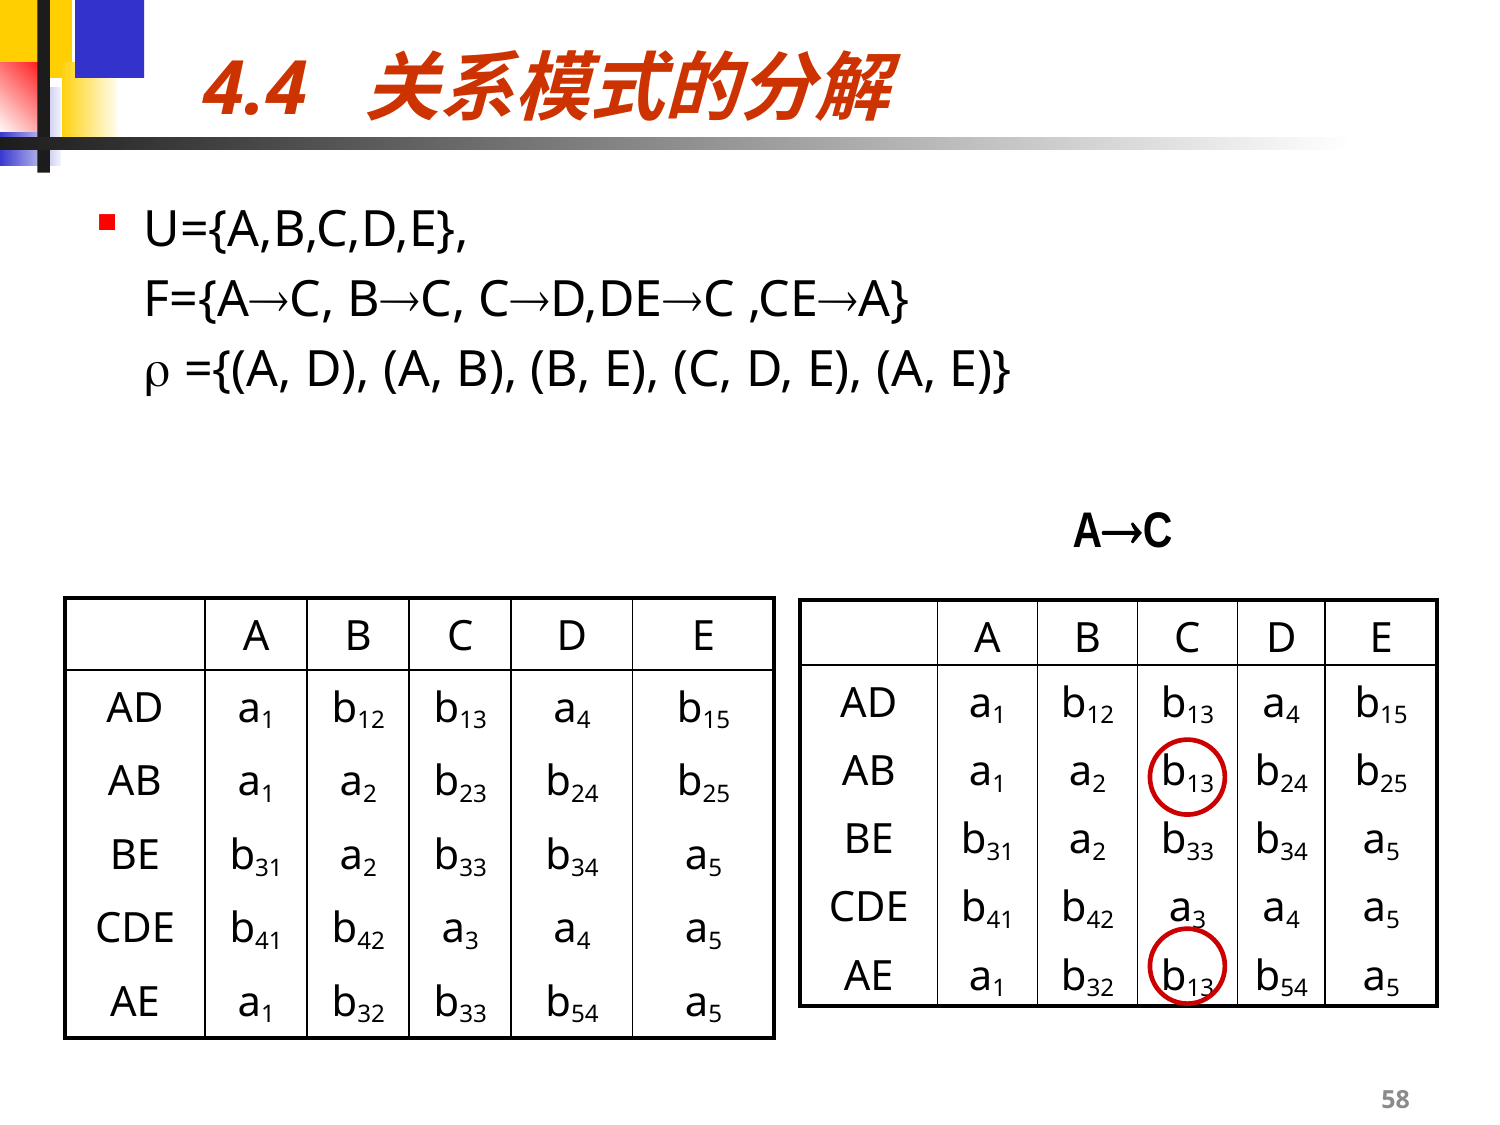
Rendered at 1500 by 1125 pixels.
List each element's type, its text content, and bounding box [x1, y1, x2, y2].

table_cell b12 [308, 671, 408, 744]
table_header [67, 600, 204, 669]
table_cell a5 [1326, 938, 1435, 1004]
table_cell a5 [633, 891, 772, 964]
table_cell b41 [938, 870, 1037, 938]
table_cell a1 [206, 671, 306, 744]
table_cell b13 [1138, 938, 1180, 1004]
table_cell b34 [512, 817, 632, 891]
table_cell a2 [1038, 801, 1137, 870]
table_cell b42 [1038, 870, 1137, 938]
table_cell b31 [938, 801, 1037, 870]
text_box [1149, 928, 1225, 1004]
table_header D [512, 600, 632, 669]
table_cell b23 [410, 744, 510, 817]
table_cell b32 [1038, 938, 1137, 1004]
table_cell a1 [938, 666, 1037, 733]
table_cell b13 [1138, 666, 1237, 733]
table_cell b15 [633, 671, 772, 744]
table_header D [1238, 602, 1324, 664]
table_cell AE [67, 964, 204, 1036]
table_cell b32 [308, 964, 408, 1036]
table_cell a4 [512, 891, 632, 964]
table_cell a5 [1326, 870, 1435, 938]
table_cell AD [802, 666, 937, 733]
table_cell BE [802, 801, 937, 870]
table_cell AD [67, 671, 204, 744]
table_header C [410, 600, 510, 669]
table_header B [1038, 602, 1137, 664]
table_cell b34 [1238, 801, 1324, 870]
table_cell a1 [206, 744, 306, 817]
table_cell a4 [1238, 666, 1324, 733]
table_header E [633, 600, 772, 669]
table_cell BE [67, 817, 204, 891]
table_cell b54 [512, 964, 632, 1036]
table_cell AB [67, 744, 204, 817]
table_cell b41 [206, 891, 306, 964]
table_cell b42 [308, 891, 408, 964]
table_cell b12 [1038, 666, 1137, 733]
table_cell b25 [1326, 733, 1435, 801]
table_header B [308, 600, 408, 669]
table_header A [206, 600, 306, 669]
table_cell CDE [802, 870, 937, 938]
table_header C [1138, 602, 1237, 664]
table_cell a5 [633, 964, 772, 1036]
table_cell a2 [308, 817, 408, 891]
text_box AC [1058, 489, 1188, 565]
table_cell CDE [67, 891, 204, 964]
table_cell AB [802, 733, 937, 801]
table_header A [938, 602, 1037, 664]
table_cell a4 [512, 671, 632, 744]
text_box [1149, 739, 1225, 815]
table_cell AE [802, 938, 937, 1004]
table_header [802, 602, 937, 664]
table_cell a3 [1138, 870, 1237, 938]
table_cell b33 [1138, 801, 1237, 870]
table_cell b15 [1326, 666, 1435, 733]
slide_number 58 [1074, 1070, 1425, 1125]
table_cell a4 [1238, 870, 1324, 938]
table_cell a1 [938, 733, 1037, 801]
table_cell a3 [410, 891, 510, 964]
table_cell b24 [1238, 733, 1324, 801]
table_cell a2 [308, 744, 408, 817]
table_cell a5 [633, 817, 772, 891]
table_cell a1 [938, 938, 1037, 1004]
list U={A,B,C,D,E}, F={AC, BC, CD,DEC ,CEA}  ={(A, D), (A, B), (B, E), (C, D, E), (A, E)} [6, 188, 1474, 474]
table_cell b33 [410, 817, 510, 891]
title 4.4 关系模式的分解 [188, 0, 1213, 138]
table_header E [1326, 602, 1435, 664]
table_cell b13 [1194, 938, 1237, 1004]
table_cell a2 [1038, 733, 1137, 801]
table_cell b24 [512, 744, 632, 817]
table_cell b25 [633, 744, 772, 817]
table_cell a1 [206, 964, 306, 1036]
table_cell b31 [206, 817, 306, 891]
table_cell b13 [1138, 733, 1237, 801]
table_cell b33 [410, 964, 510, 1036]
table_cell b13 [410, 671, 510, 744]
table_cell a5 [1326, 801, 1435, 870]
table_cell b54 [1238, 938, 1324, 1004]
